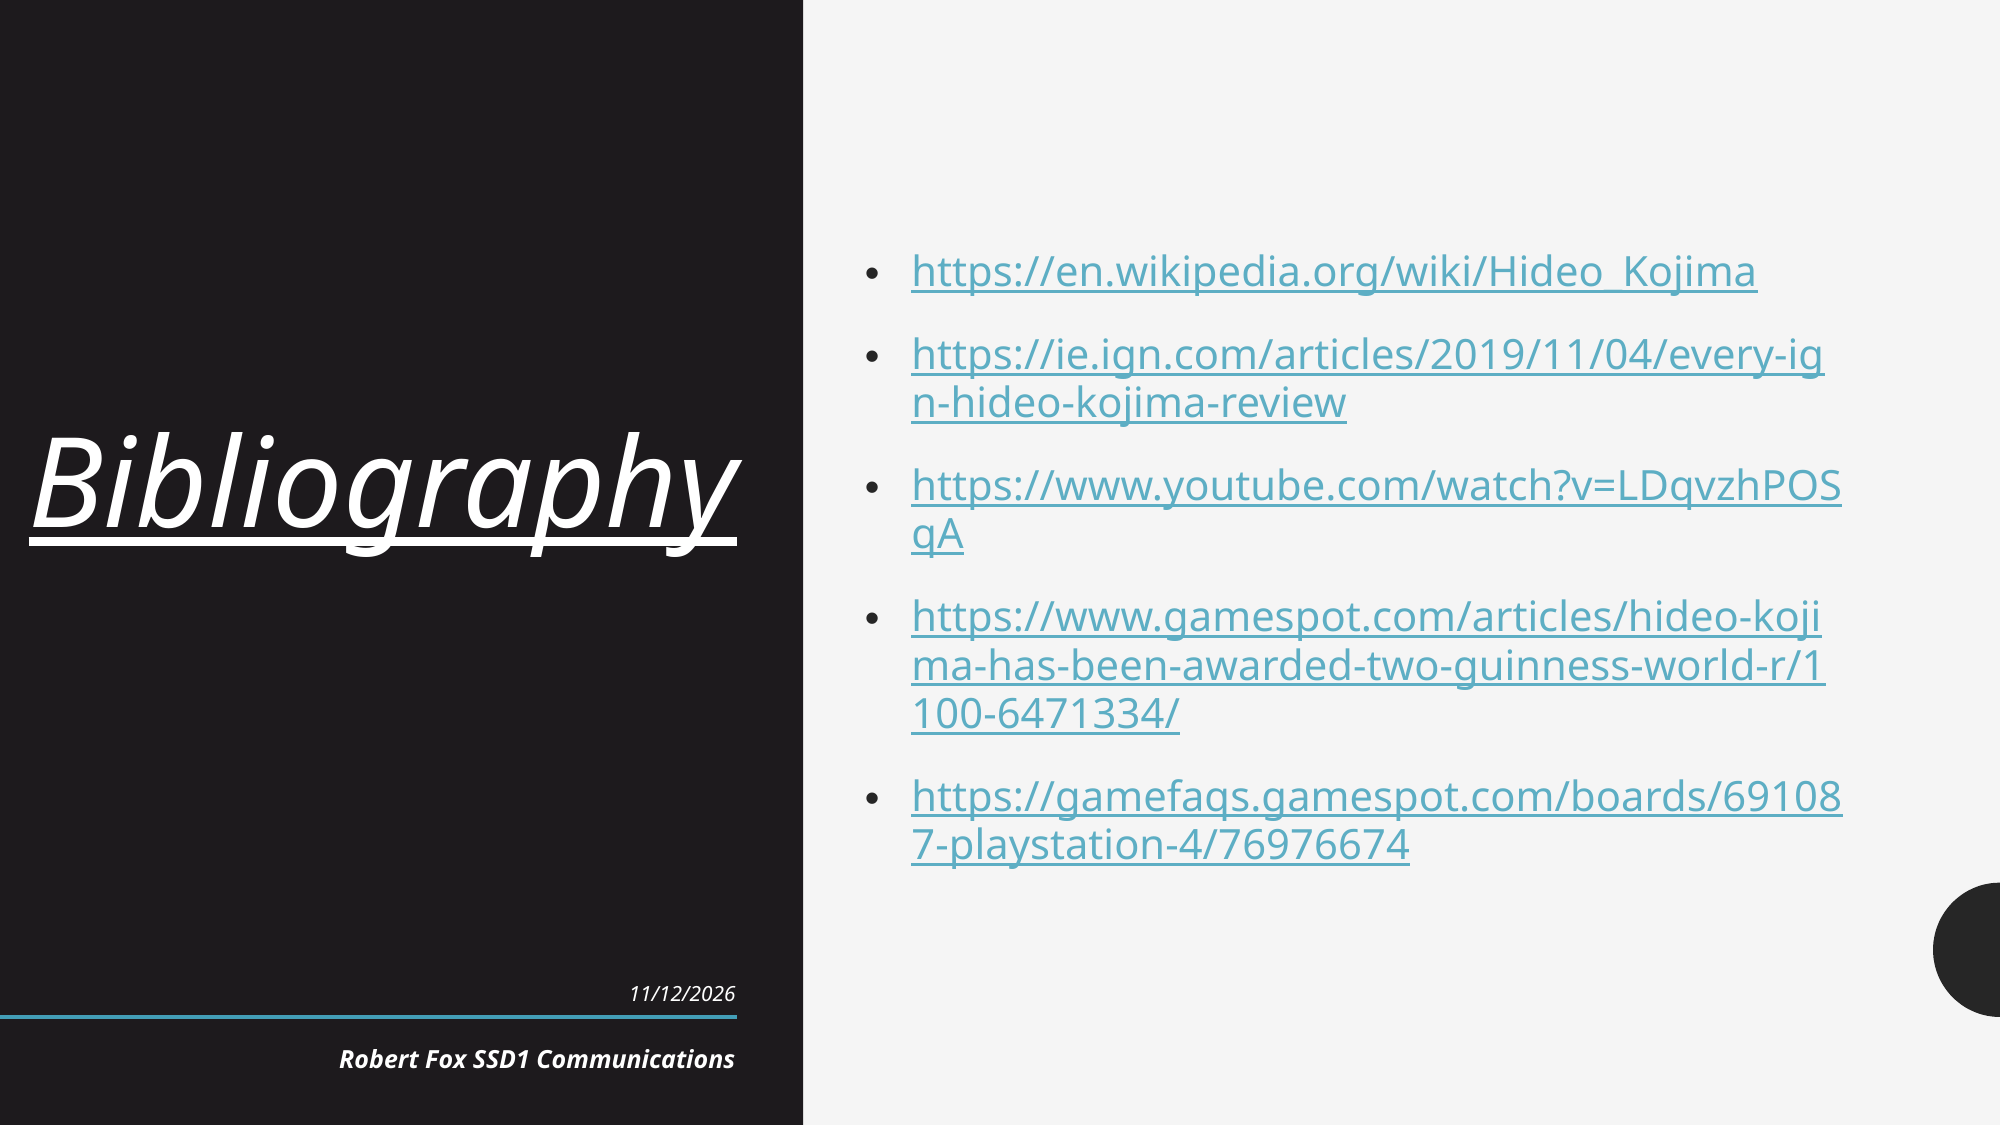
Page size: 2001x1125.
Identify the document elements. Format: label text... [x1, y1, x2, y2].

list https://en.wikipedia.org/wiki/Hideo_Kojima https://ie.ign.com/articles/2019/11/04/every-ign-hideo-kojima-review https://www.youtube.com/watch?v=LDqvzhPOSqA https://www.gamespot.com/articles/hideo-kojima-has-been-awarded-two-guinness-world-r/1100-6471334/ https://gamefaqs.gamespot.com/boards/691087-playstation-4/76976674 [849, 230, 1863, 861]
title Bibliography [0, 91, 780, 563]
footer Robert Fox SSD1 Communications [125, 1035, 751, 1096]
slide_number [125, 972, 751, 1033]
